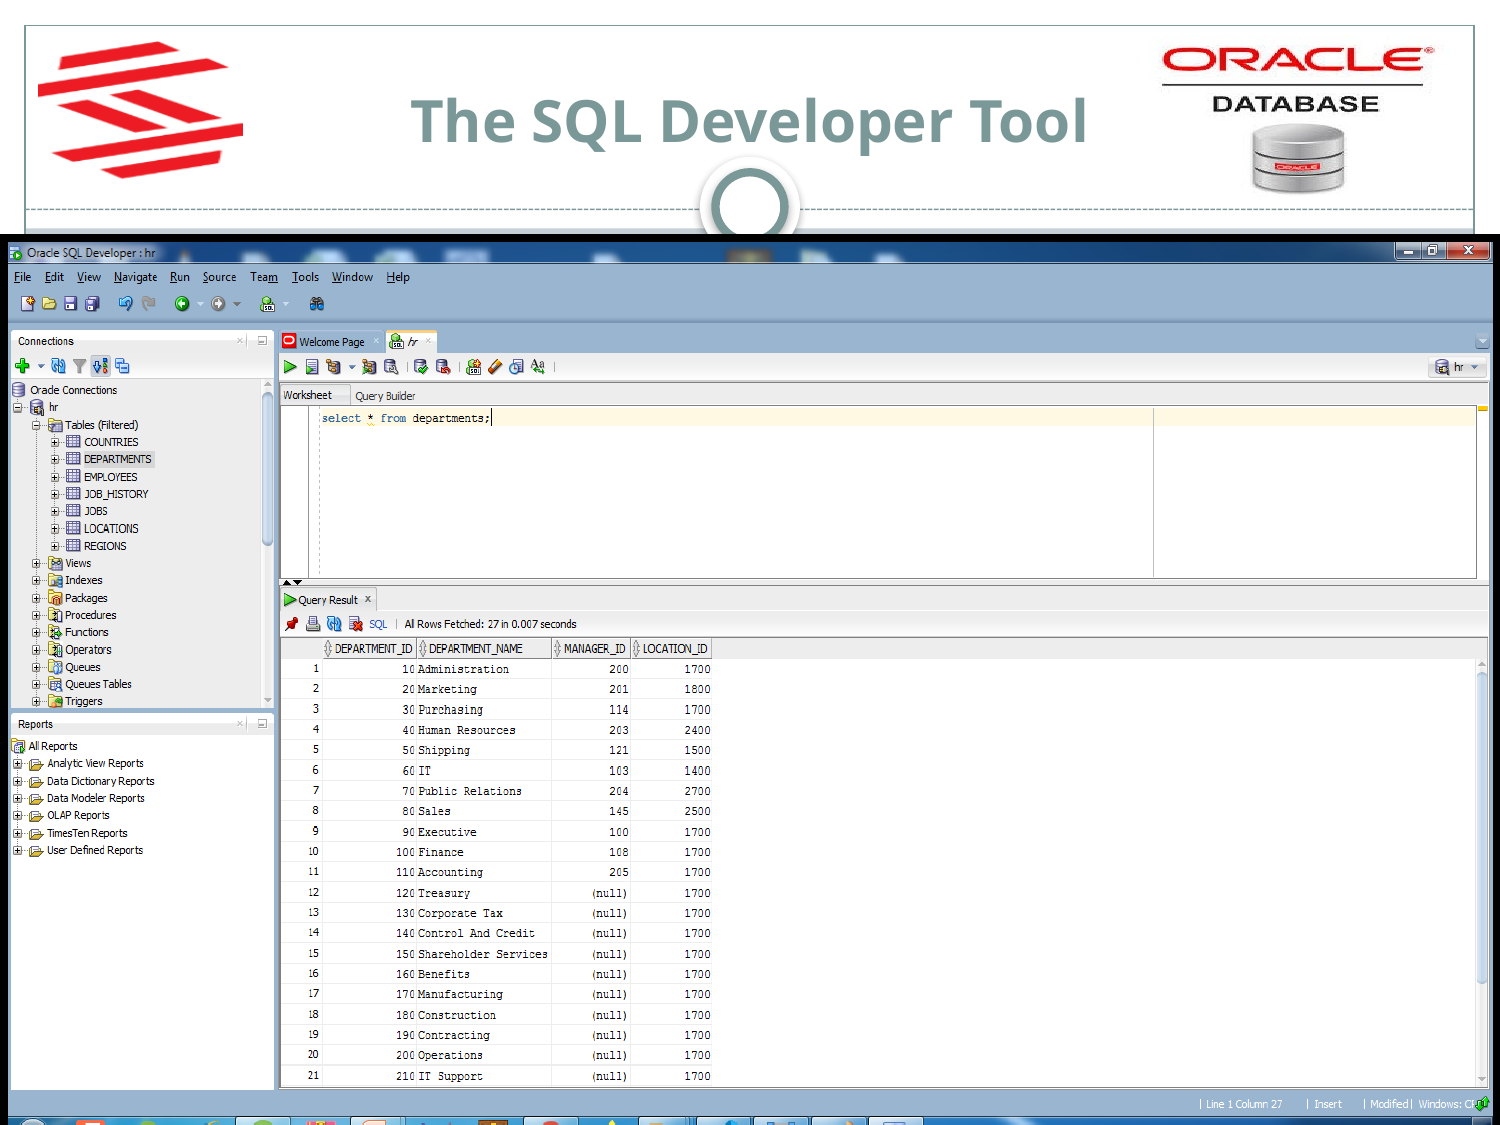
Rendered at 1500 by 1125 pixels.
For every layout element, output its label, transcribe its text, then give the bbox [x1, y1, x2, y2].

picture [37, 40, 243, 185]
title The SQL Developer Tool [237, 37, 1143, 162]
picture [0, 234, 1500, 1125]
picture [1148, 34, 1453, 200]
